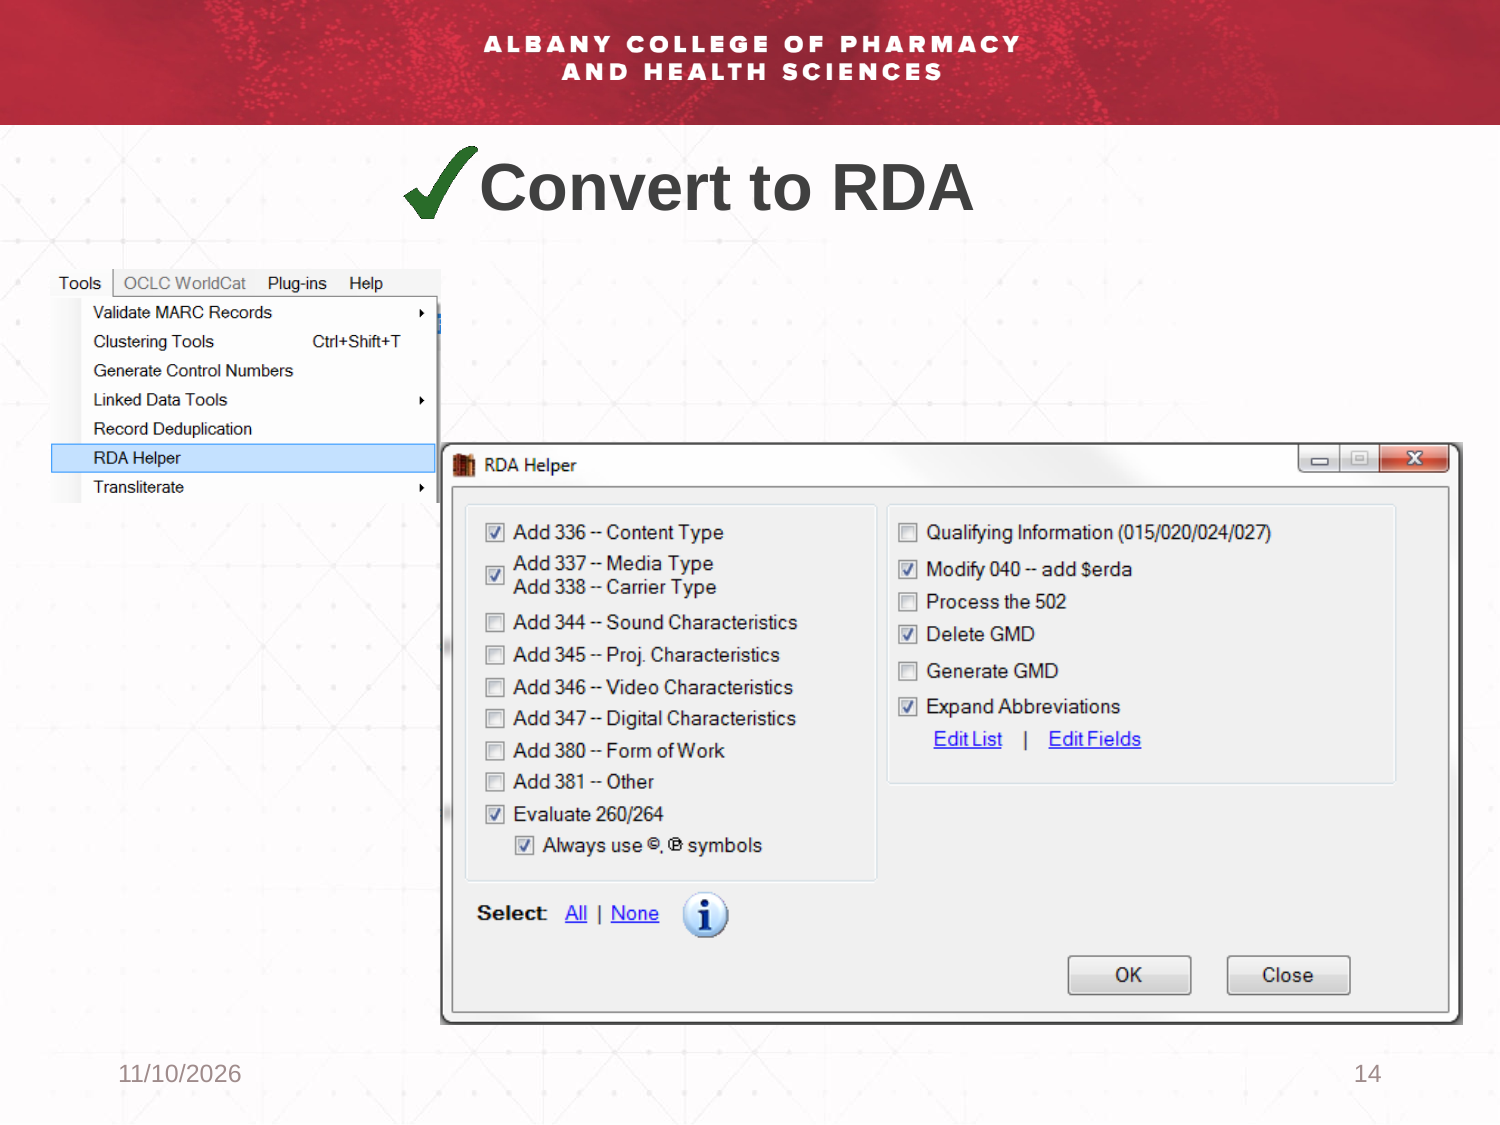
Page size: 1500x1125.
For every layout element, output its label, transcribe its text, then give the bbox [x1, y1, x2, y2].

picture [0, 0, 1500, 1125]
slide_number 14 [1059, 1042, 1397, 1103]
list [403, 146, 478, 219]
title Convert to RDA [59, 145, 1397, 255]
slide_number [103, 1042, 441, 1103]
